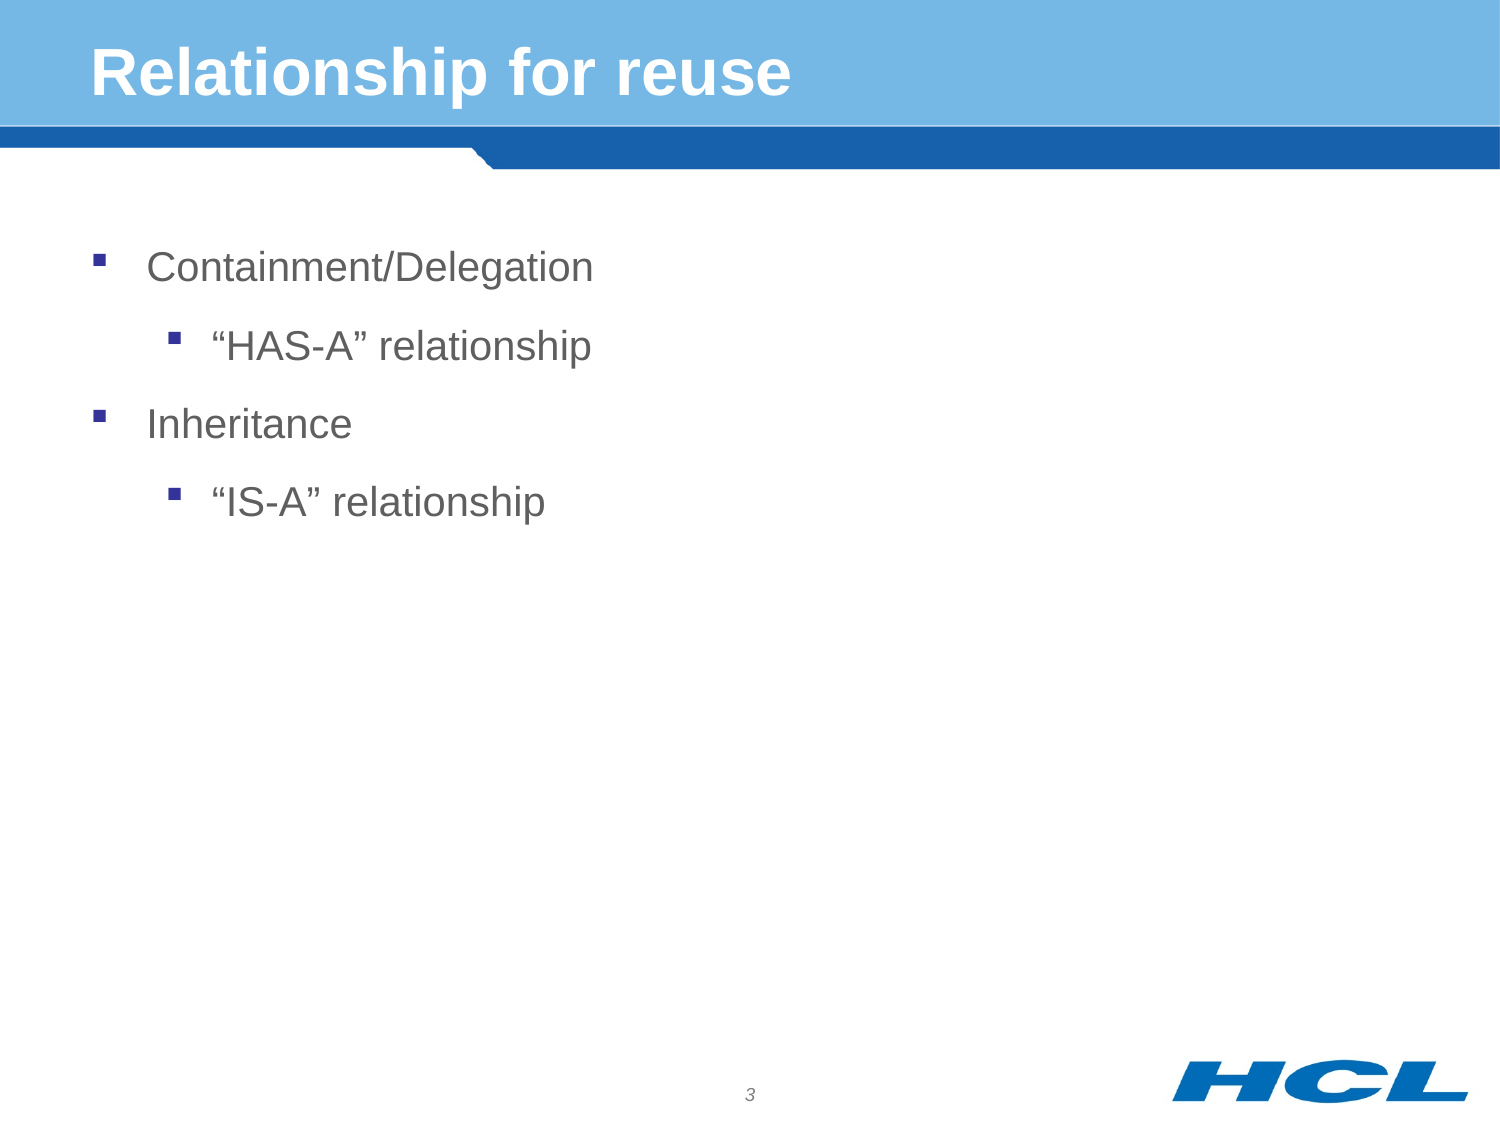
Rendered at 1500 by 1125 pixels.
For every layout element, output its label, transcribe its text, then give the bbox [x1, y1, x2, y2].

slide_number 3 [574, 1074, 926, 1115]
list Containment/Delegation “HAS-A” relationship Inheritance “IS-A” relationship [75, 212, 1425, 955]
title Relationship for reuse [75, 0, 1425, 138]
picture [1140, 1050, 1500, 1109]
picture [0, 0, 1500, 188]
